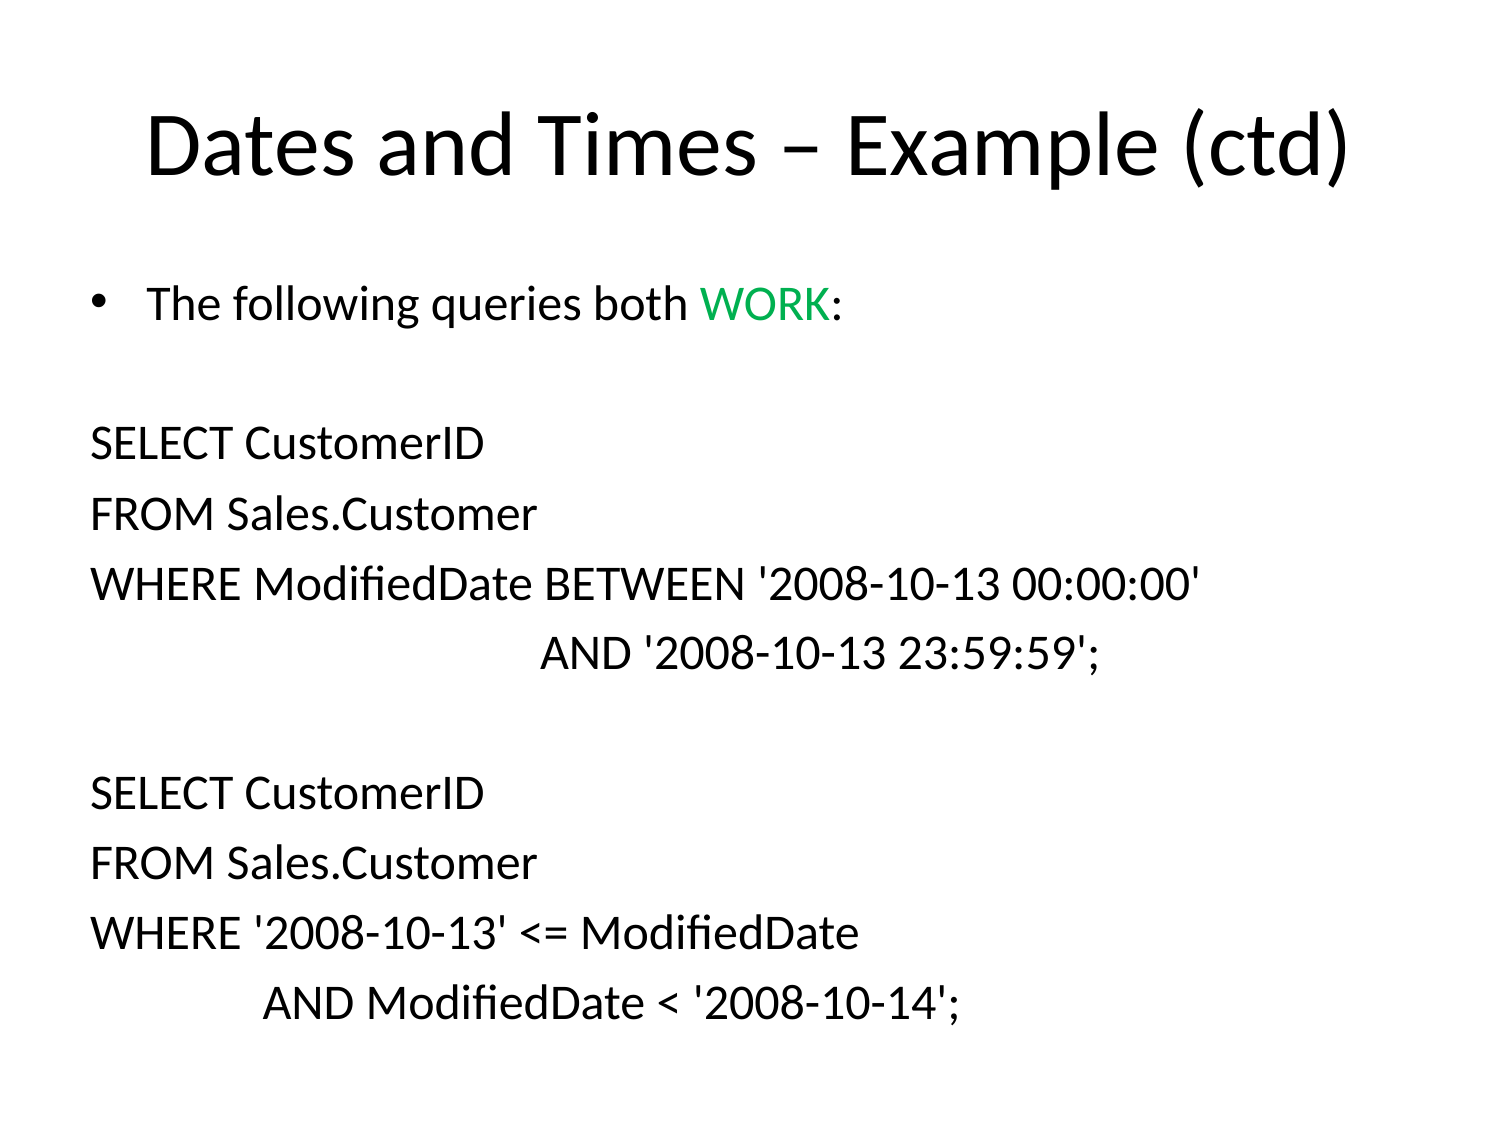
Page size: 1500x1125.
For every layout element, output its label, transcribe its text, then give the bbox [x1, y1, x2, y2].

list The following queries both WORK: SELECT CustomerID FROM Sales.Customer WHERE ModifiedDate BETWEEN '2008-10-13 00:00:00' AND '2008-10-13 23:59:59'; SELECT CustomerID FROM Sales.Customer WHERE '2008-10-13' <= ModifiedDate AND ModifiedDate < '2008-10-14'; [75, 262, 1425, 1088]
title Dates and Times – Example (ctd) [75, 45, 1425, 233]
